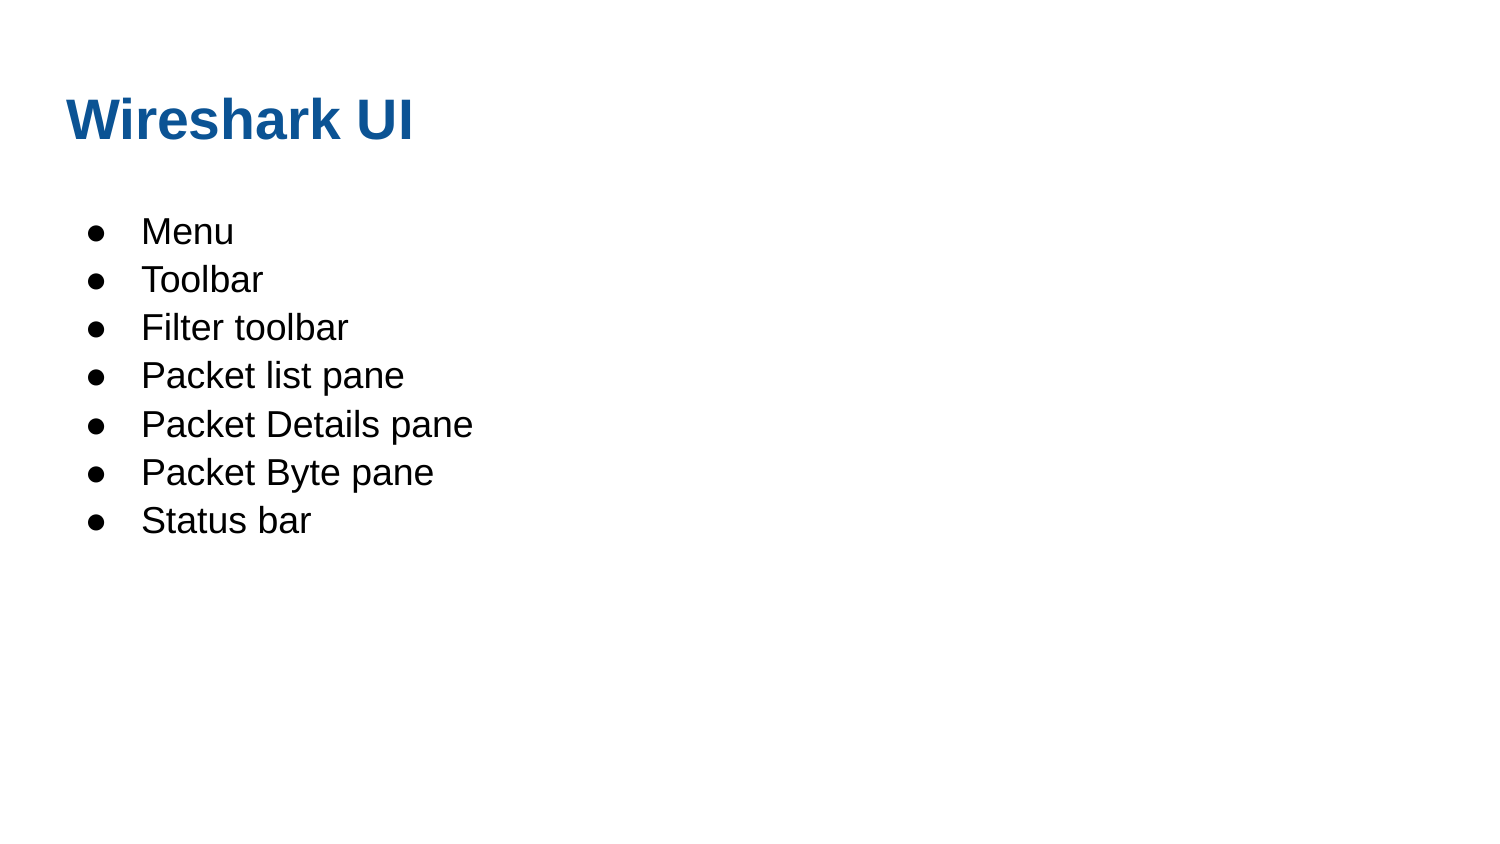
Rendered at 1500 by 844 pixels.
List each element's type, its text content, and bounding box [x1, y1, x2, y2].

list Menu Toolbar Filter toolbar Packet list pane Packet Details pane Packet Byte pane Status bar [51, 189, 1449, 750]
title Wireshark UI [51, 72, 1449, 167]
